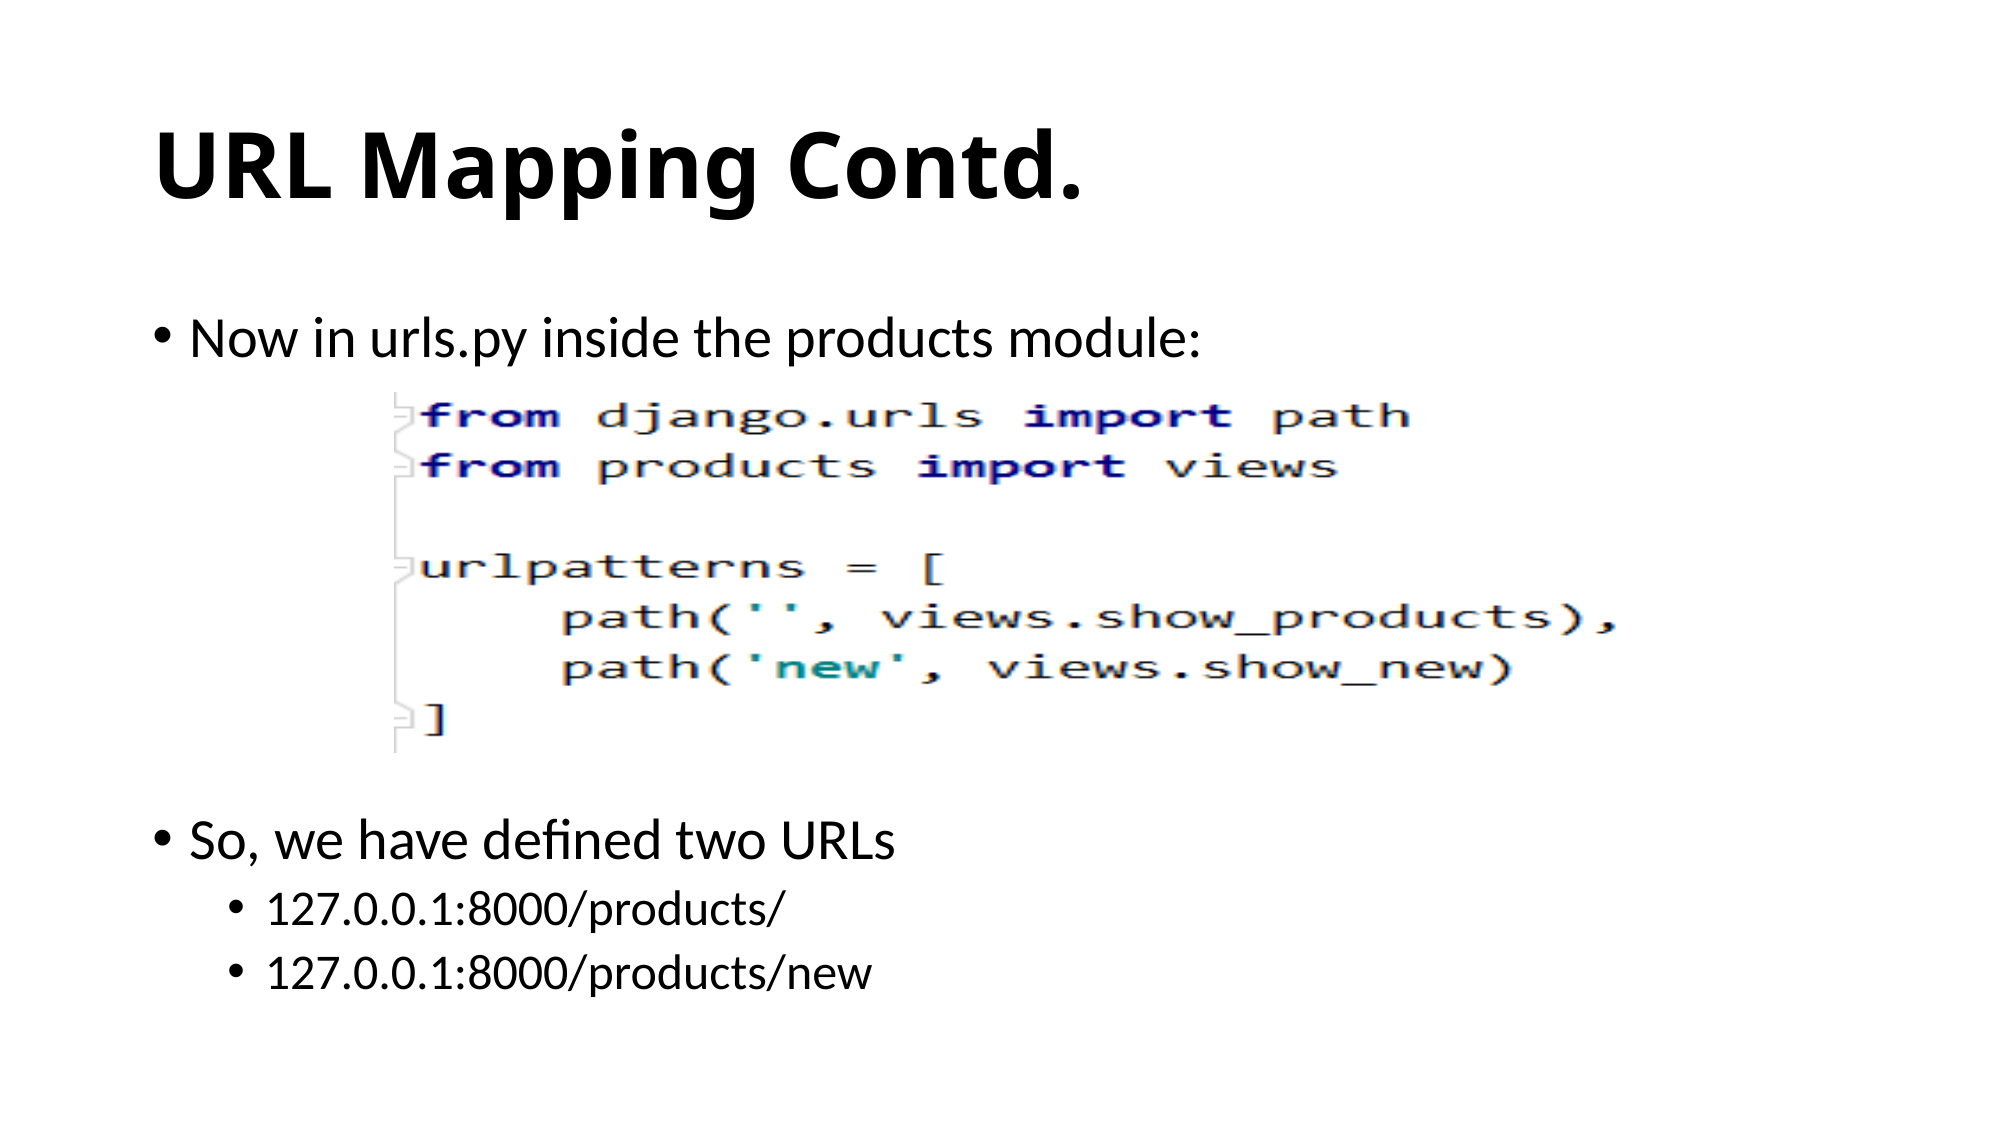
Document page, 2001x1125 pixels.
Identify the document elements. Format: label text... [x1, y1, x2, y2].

picture [394, 392, 1648, 753]
title URL Mapping Contd. [137, 59, 1863, 278]
list Now in urls.py inside the products module: So, we have defined two URLs 127.0.0.1:8000/products/ 127.0.0.1:8000/products/new [137, 299, 1863, 1014]
